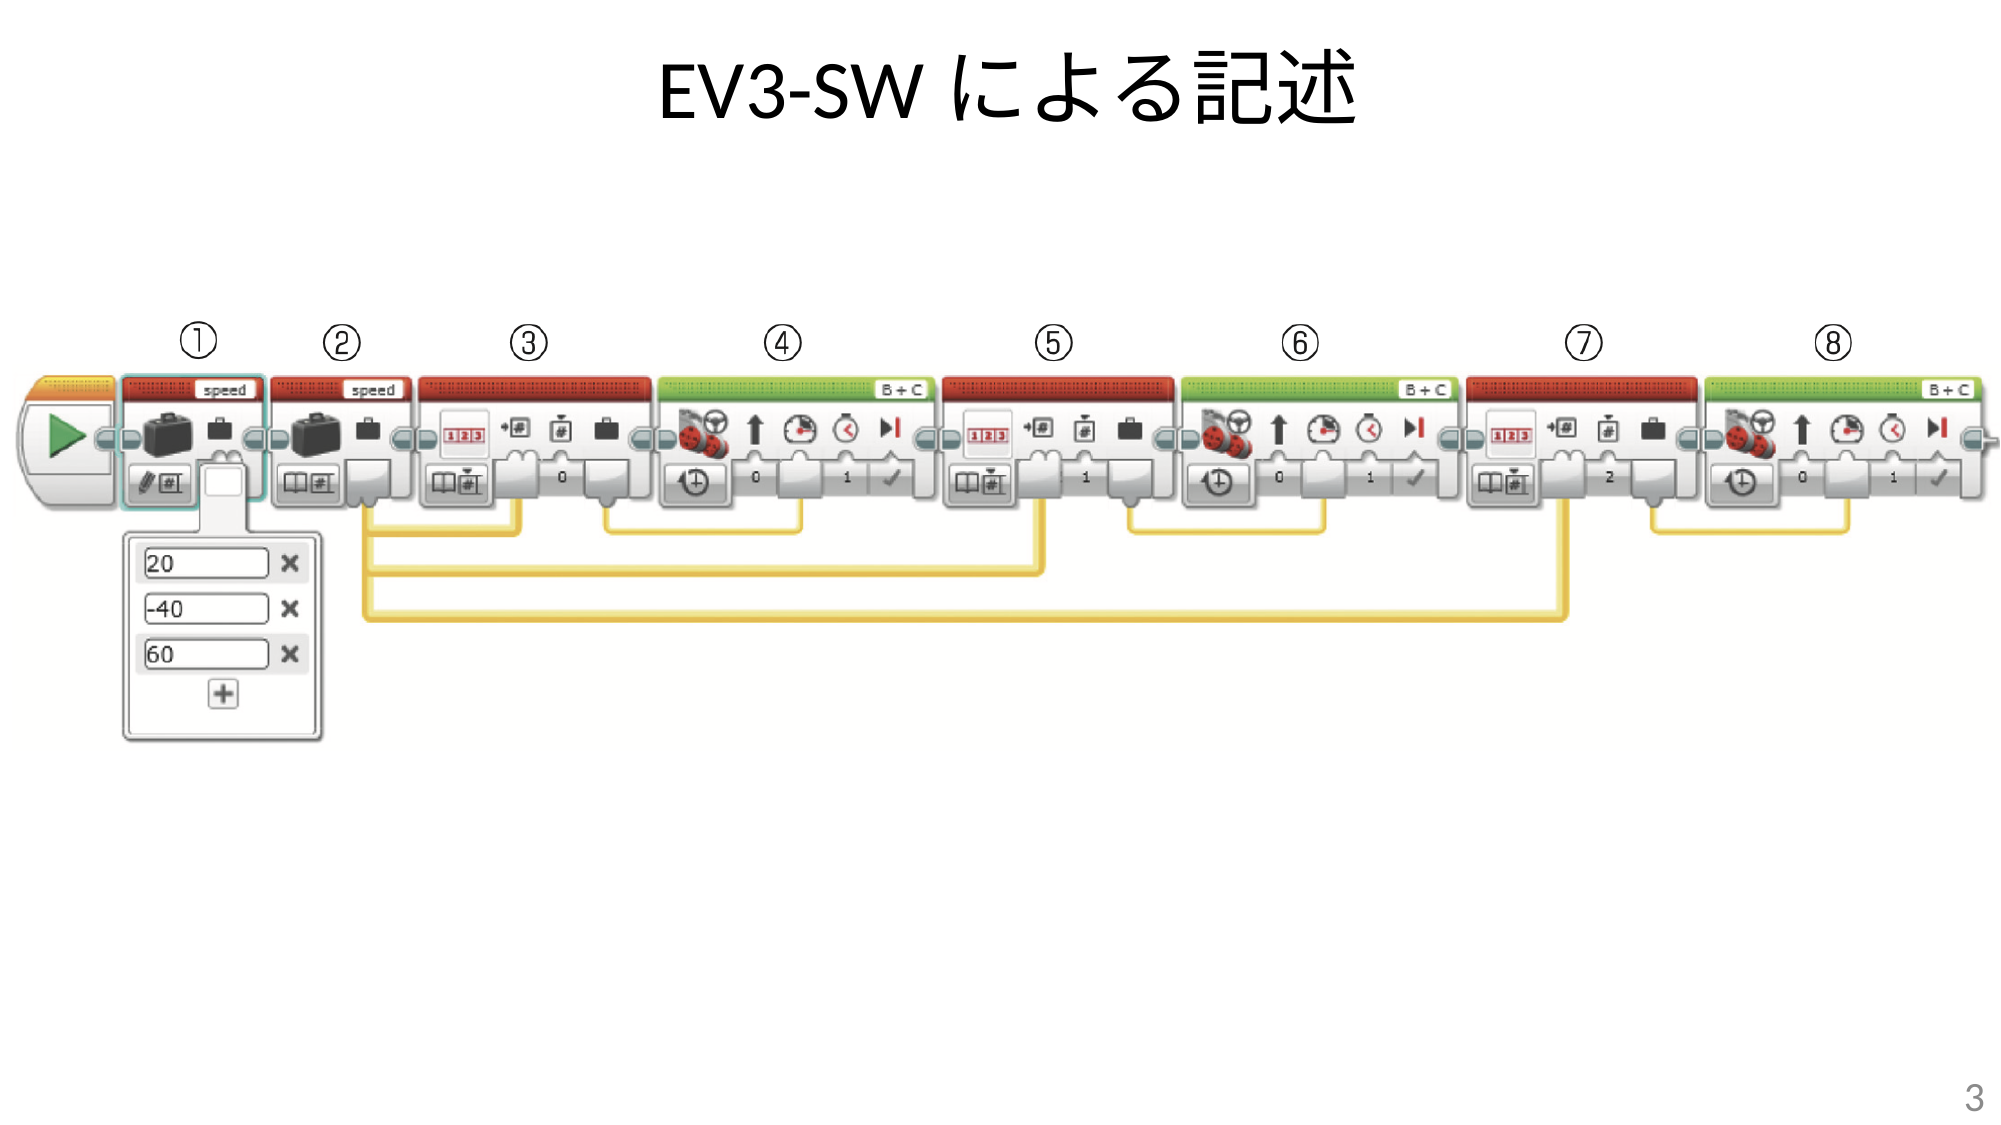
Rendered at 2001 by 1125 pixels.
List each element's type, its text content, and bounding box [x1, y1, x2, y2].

title EV3-SWによる記述 [55, 14, 1961, 157]
picture [7, 315, 2000, 751]
slide_number 3 [1881, 1065, 2000, 1125]
